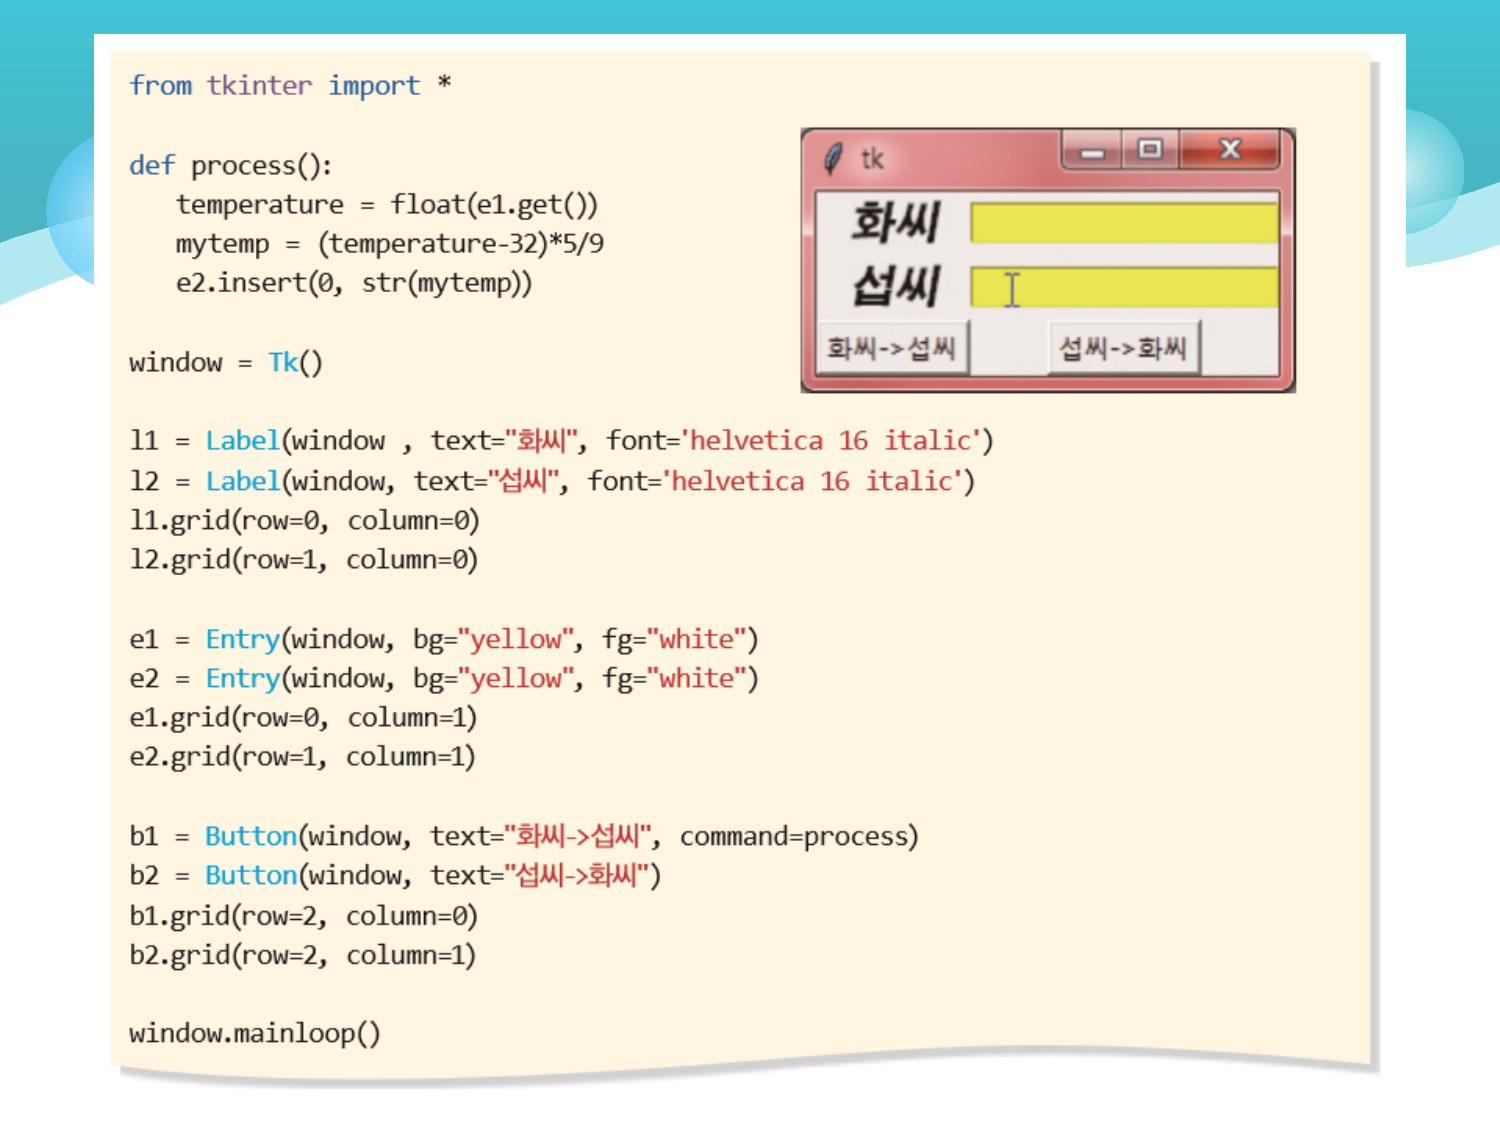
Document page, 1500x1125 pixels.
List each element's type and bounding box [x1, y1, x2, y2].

picture [94, 33, 1406, 1091]
